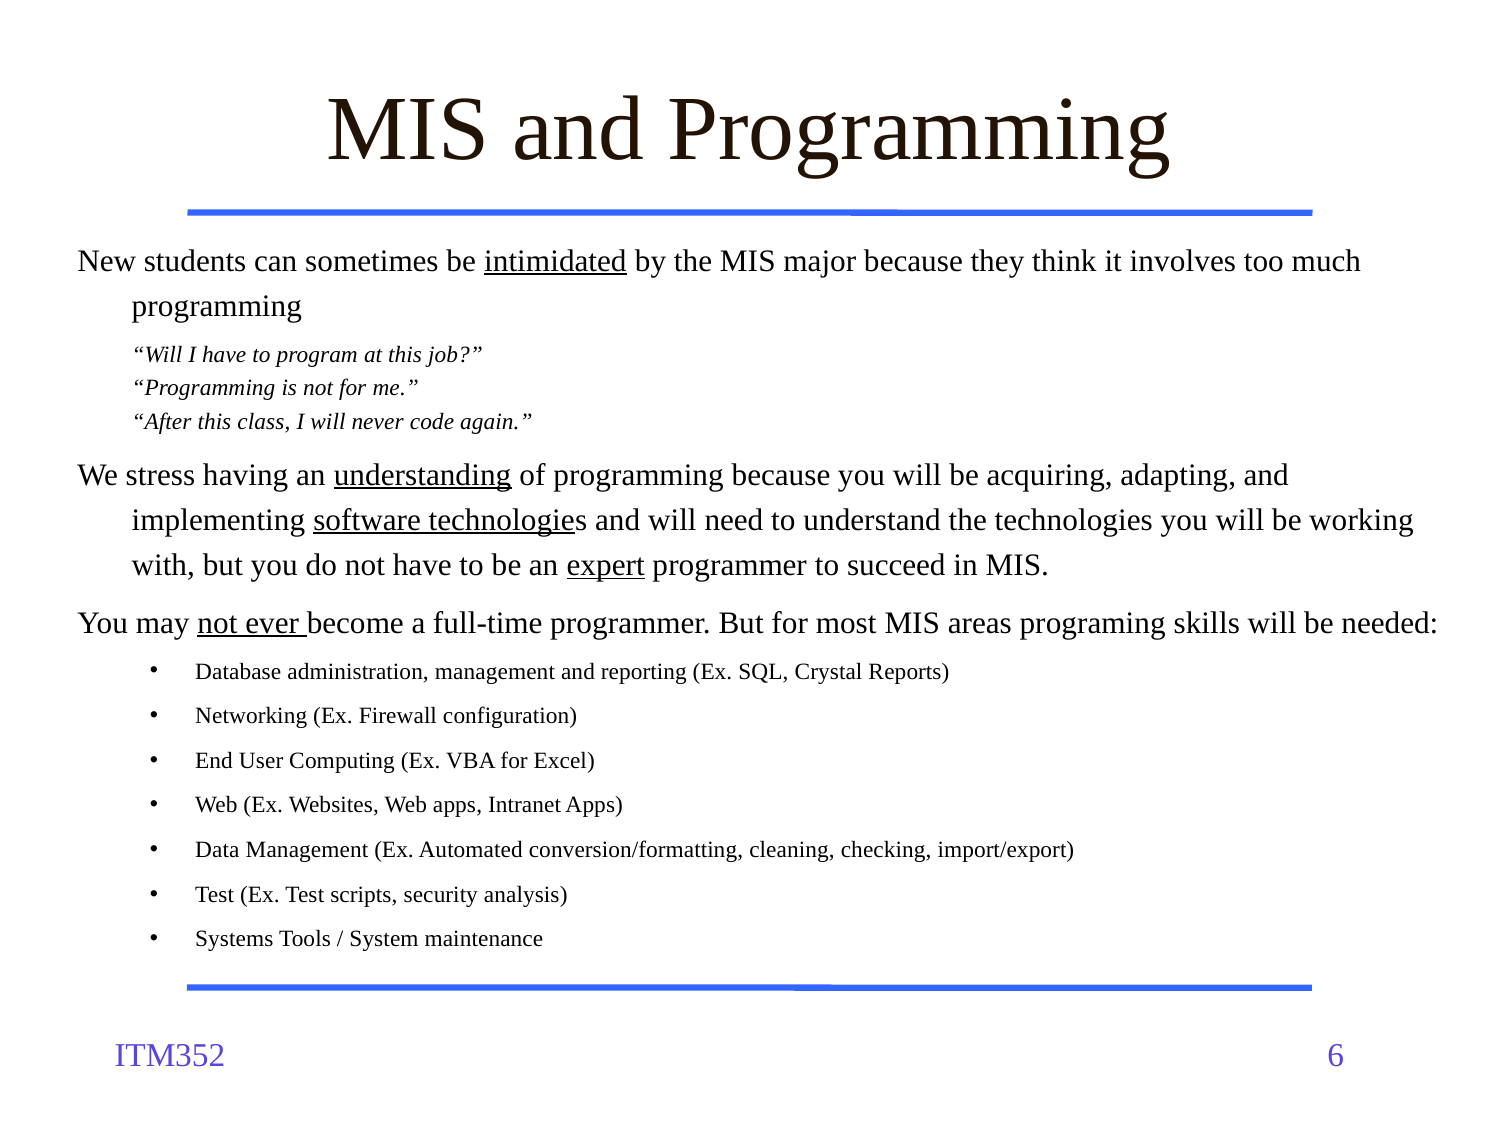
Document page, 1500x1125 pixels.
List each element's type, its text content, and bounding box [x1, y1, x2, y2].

list New students can sometimes be intimidated by the MIS major because they think it involves too much programming “Will I have to program at this job?” “Programming is not for me.” “After this class, I will never code again.” We stress having an understanding of programming because you will be acquiring, adapting, and implementing software technologies and will need to understand the technologies you will be working with, but you do not have to be an expert programmer to succeed in MIS. You may not ever become a full-time programmer. But for most MIS areas programing skills will be needed: Database administration, management and reporting (Ex. SQL, Crystal Reports) Networking (Ex. Firewall configuration) End User Computing (Ex. VBA for Excel) Web (Ex. Websites, Web apps, Intranet Apps) Data Management (Ex. Automated conversion/formatting, cleaning, checking, import/export) Test (Ex. Test scripts, security analysis) Systems Tools / System maintenance [62, 224, 1475, 987]
title MIS and Programming [112, 37, 1387, 224]
